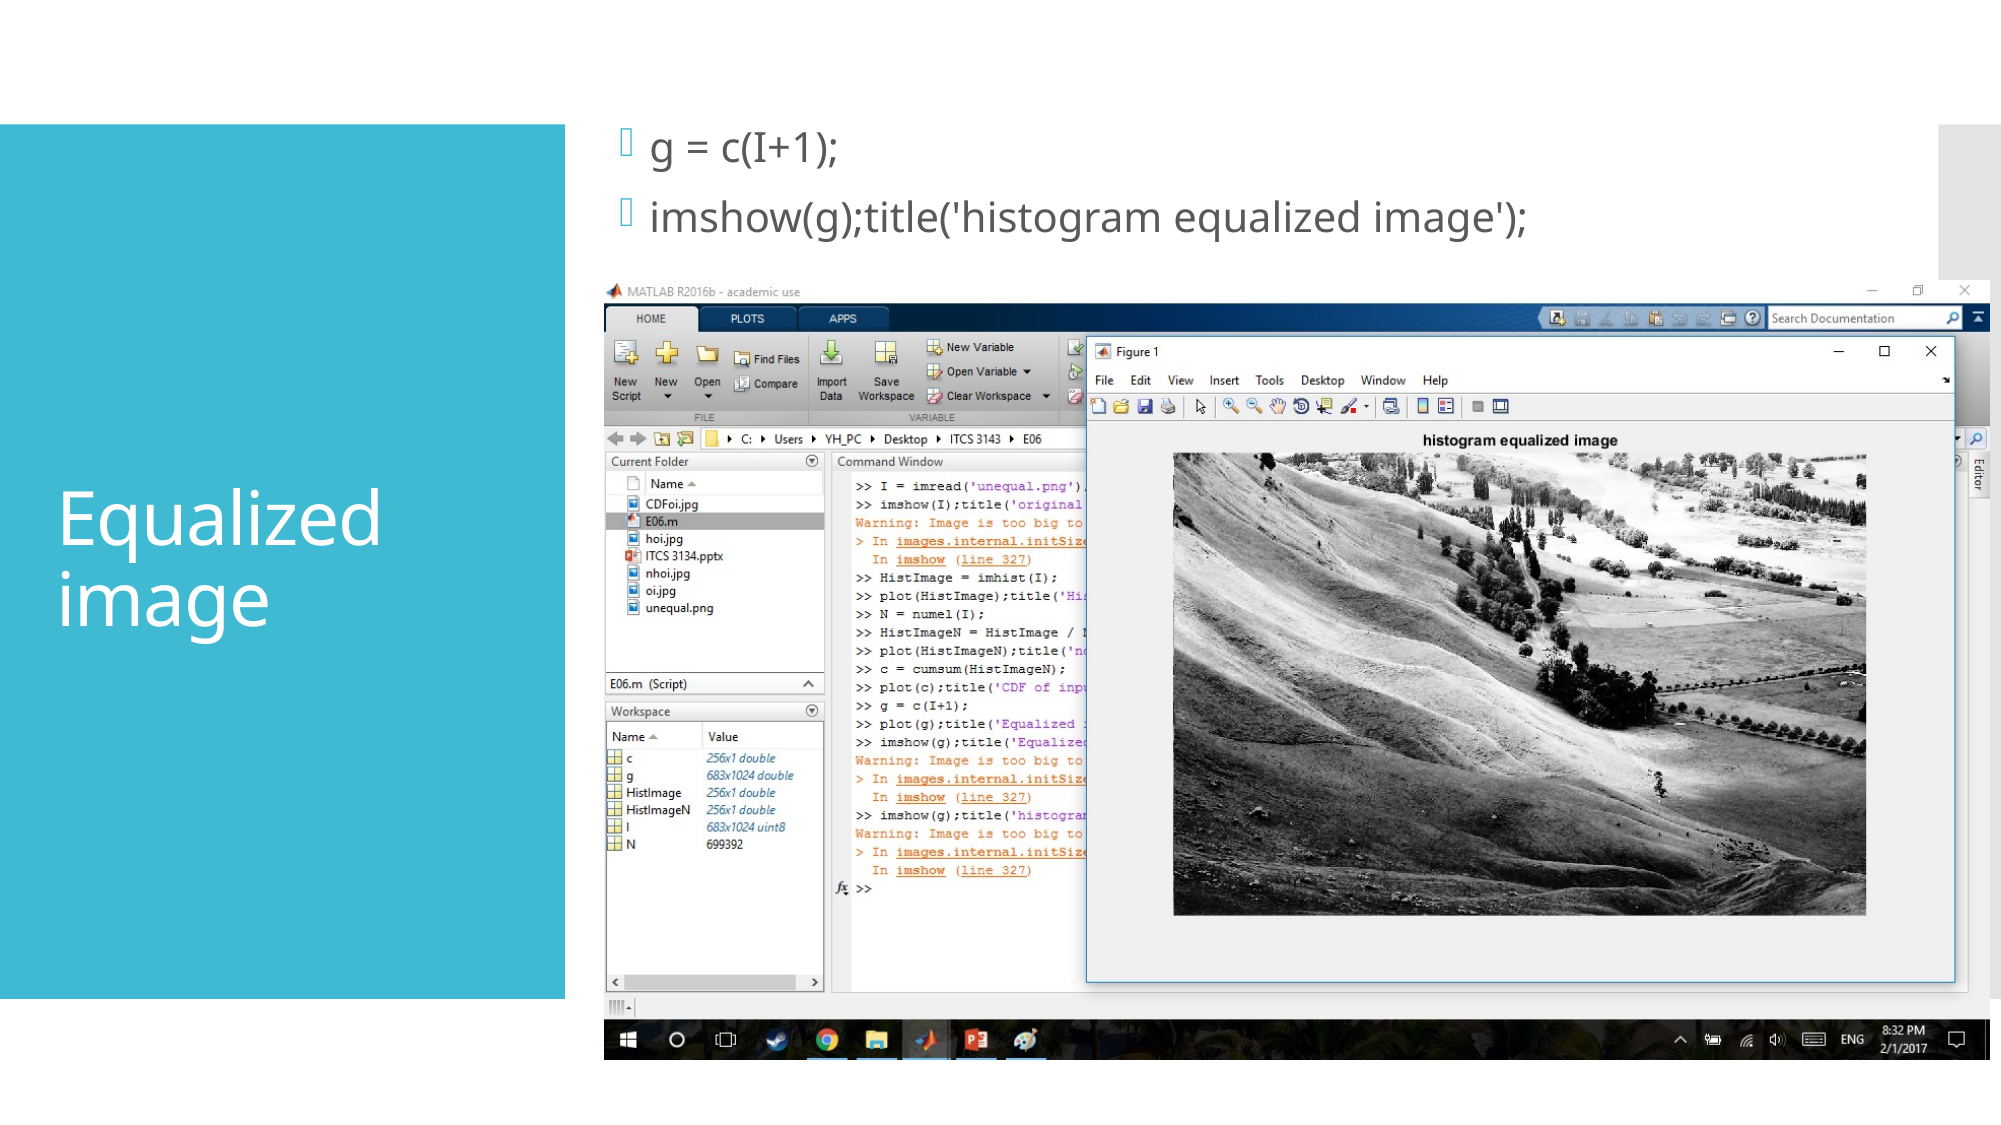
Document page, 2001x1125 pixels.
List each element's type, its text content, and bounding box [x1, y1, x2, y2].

title Equalized image [41, 184, 525, 940]
picture [603, 280, 1991, 1060]
list g = c(I+1); imshow(g);title('histogram equalized image'); [604, 119, 1805, 250]
